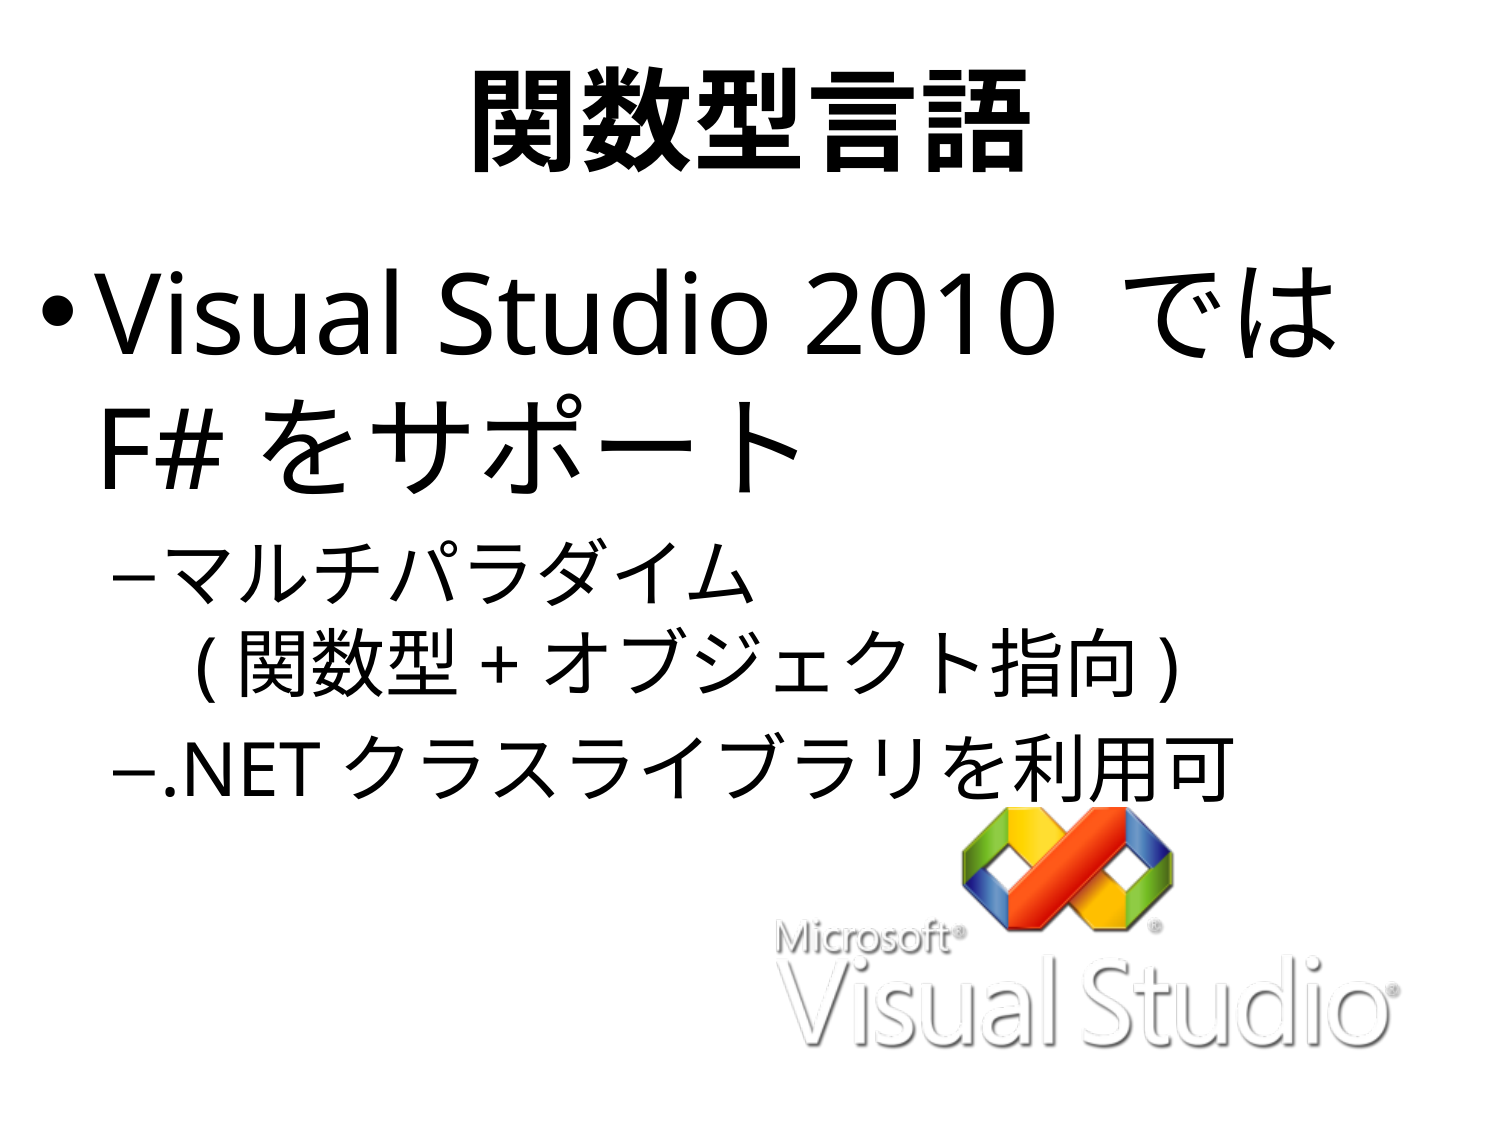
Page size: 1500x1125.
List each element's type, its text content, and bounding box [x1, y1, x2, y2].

picture [775, 807, 1404, 1063]
list Visual Studio 2010 では F#をサポート マルチパラダイム (関数型+オブジェクト指向) .NETクラスライブラリを利用可 [23, 234, 1477, 1032]
title 関数型言語 [23, 23, 1477, 211]
